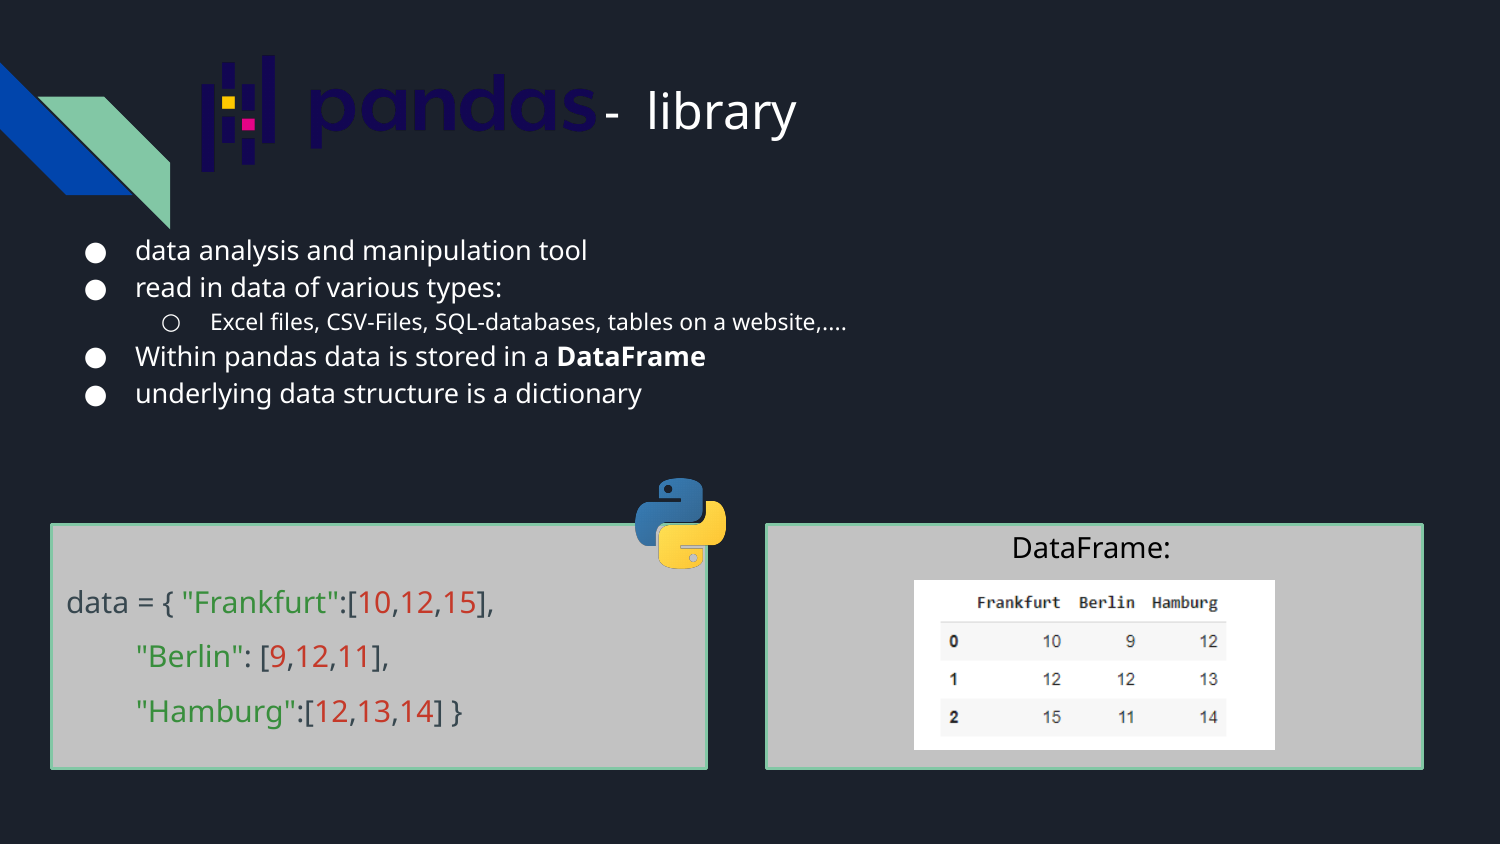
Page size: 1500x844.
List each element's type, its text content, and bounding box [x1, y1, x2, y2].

picture [635, 478, 726, 569]
list data analysis and manipulation tool read in data of various types: Excel files, CSV-Files, SQL-databases, tables on a website,.... Within pandas data is stored in a DataFrame underlying data structure is a dictionary [45, 213, 1443, 495]
picture [182, 26, 615, 202]
text_box data = { "Frankfurt":[10,12,15], "Berlin": [9,12,11], "Hamburg":[12,13,14] } [51, 524, 707, 769]
text_box [766, 524, 1423, 769]
title - library [212, 64, 1368, 213]
text_box DataFrame: [996, 514, 1500, 580]
picture [913, 580, 1275, 750]
